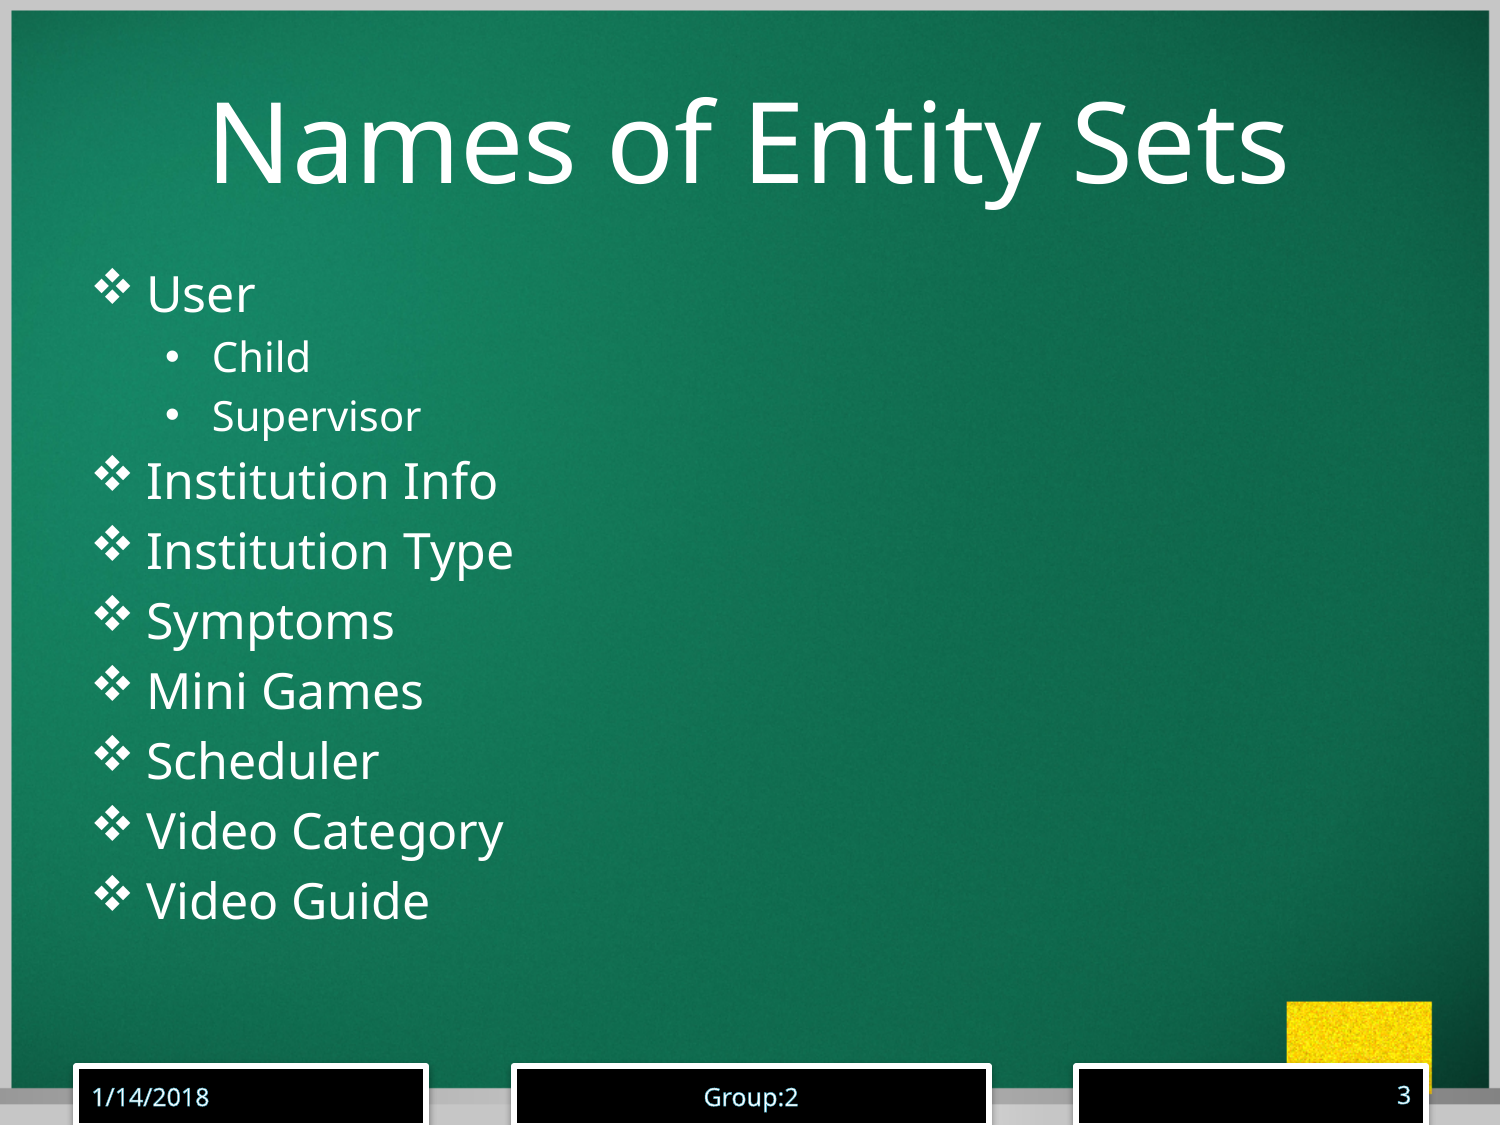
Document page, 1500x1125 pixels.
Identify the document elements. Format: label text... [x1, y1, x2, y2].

list User Child Supervisor Institution Info Institution Type Symptoms Mini Games Scheduler Video Category Video Guide [74, 255, 1426, 1006]
title Names of Entity Sets [74, 44, 1424, 233]
slide_number 3 [1073, 1063, 1429, 1125]
footer Group:2 [511, 1063, 992, 1125]
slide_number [73, 1063, 429, 1125]
picture [0, 0, 1500, 1125]
